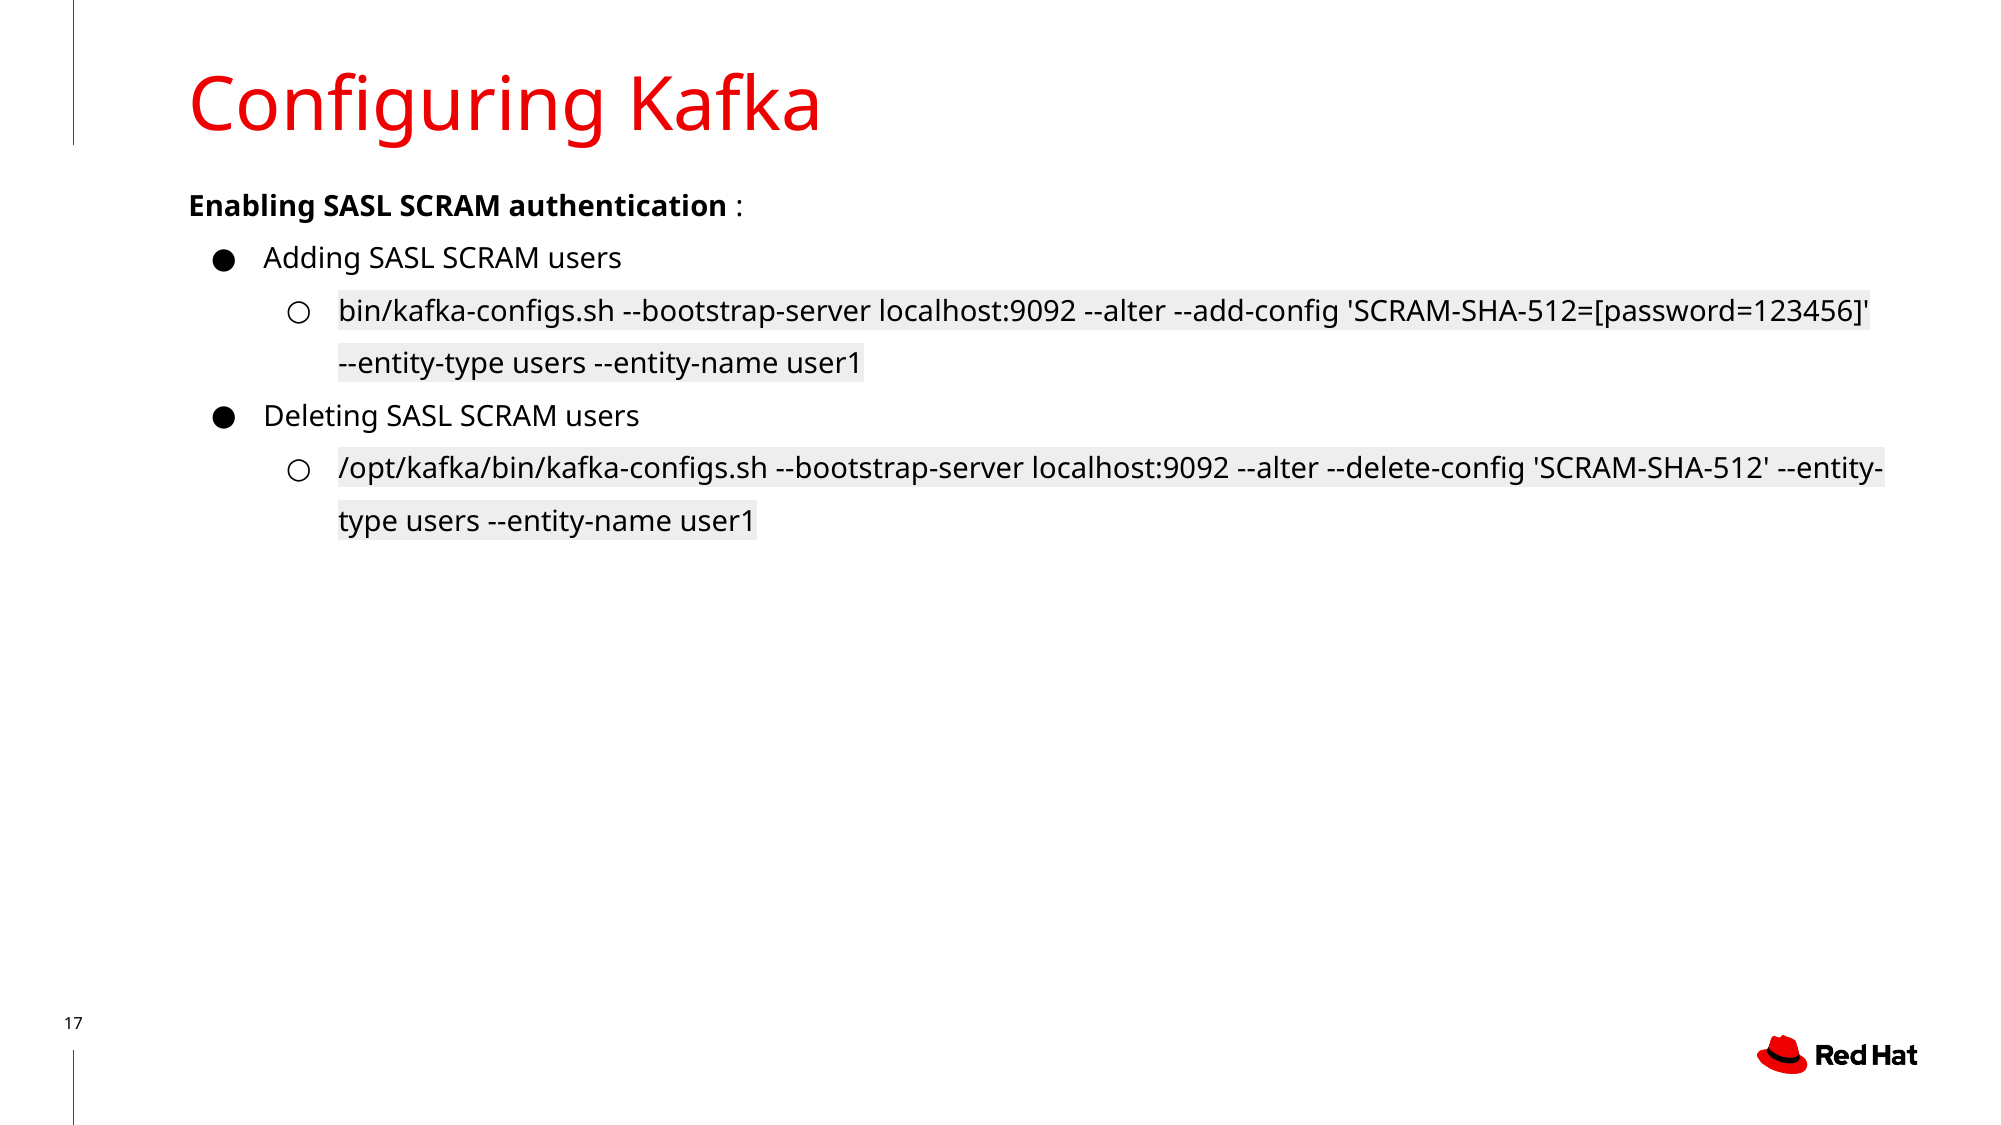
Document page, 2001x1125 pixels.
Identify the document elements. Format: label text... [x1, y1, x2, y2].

picture [1757, 1035, 1918, 1074]
text_box Configuring Kafka [173, 40, 1931, 161]
slide_number ‹#› [13, 1012, 134, 1036]
text_box Enabling SASL SCRAM authentication : Adding SASL SCRAM users bin/kafka-configs.sh --bootstrap-server localhost:9092 --alter --add-config 'SCRAM-SHA-512=[password=123456]' --entity-type users --entity-name user1 Deleting SASL SCRAM users /opt/kafka/bin/kafka-configs.sh --bootstrap-server localhost:9092 --alter --delete-config 'SCRAM-SHA-512' --entity-type users --entity-name user1 [173, 154, 1911, 552]
